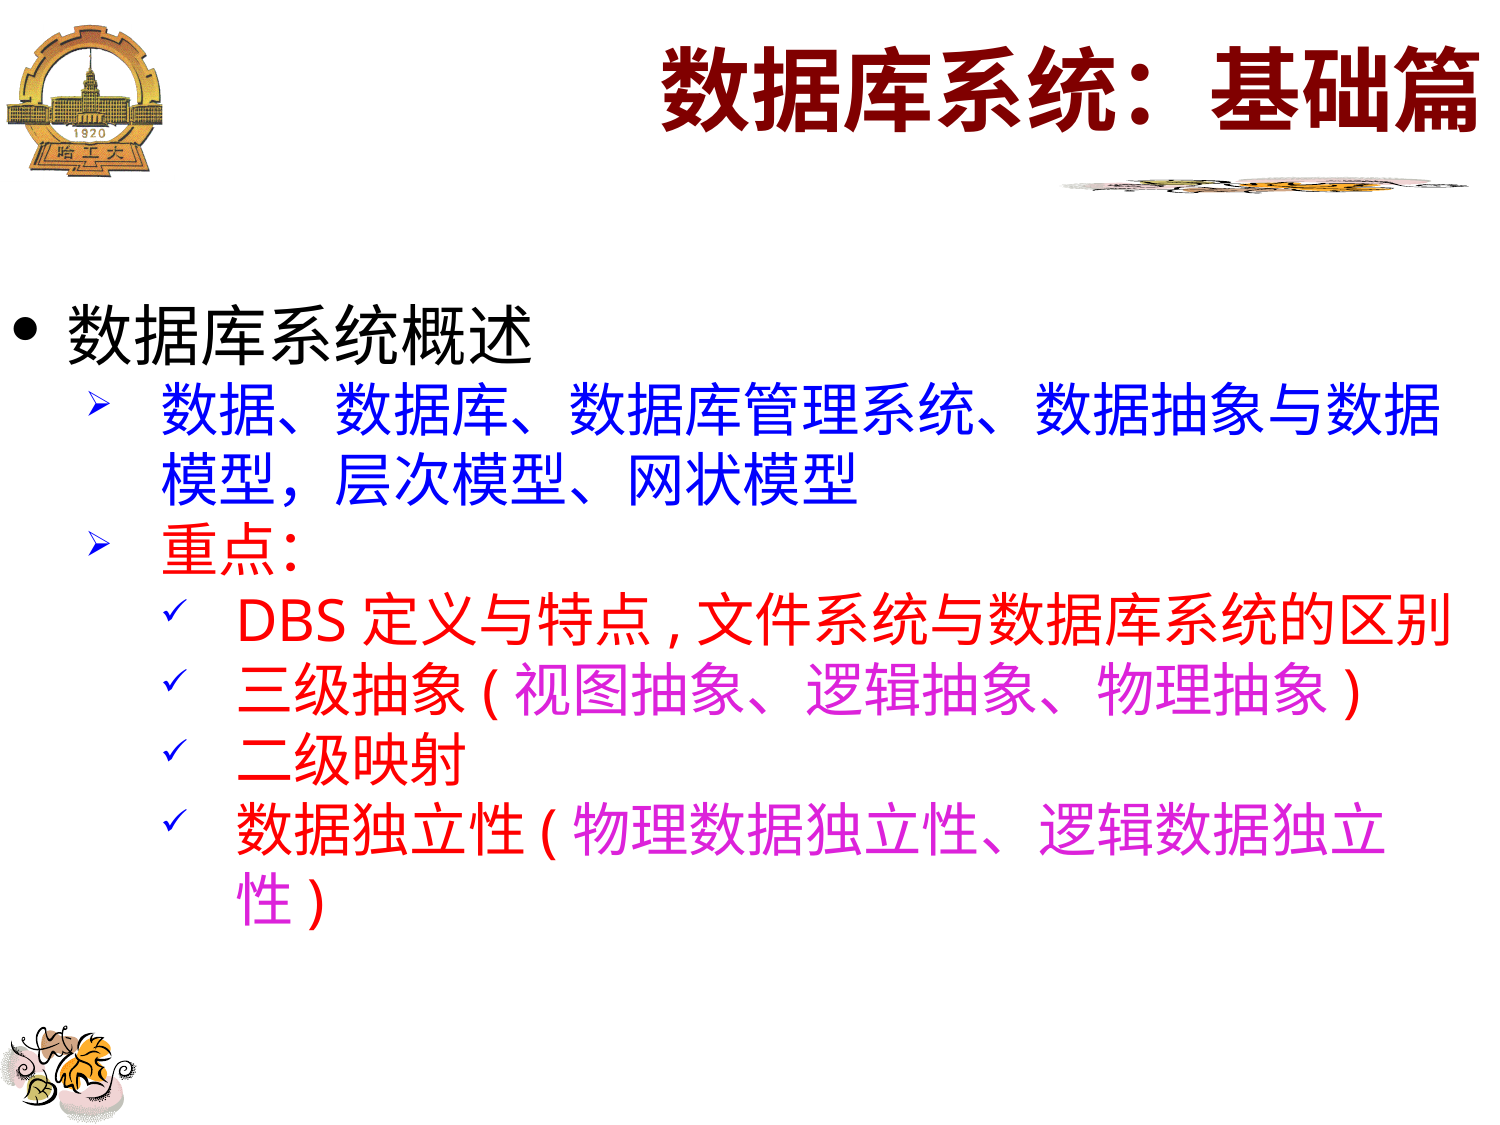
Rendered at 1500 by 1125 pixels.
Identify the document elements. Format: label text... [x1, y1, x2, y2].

text_box 数据库系统概述 数据、数据库、数据库管理系统、数据抽象与数据模型，层次模型、网状模型 重点： DBS定义与特点,文件系统与数据库系统的区别 三级抽象(视图抽象、逻辑抽象、物理抽象) 二级映射 数据独立性(物理数据独立性、逻辑数据独立性) [0, 286, 1483, 903]
text_box 数据库系统：基础篇 [162, 0, 1500, 175]
picture [0, 24, 175, 182]
